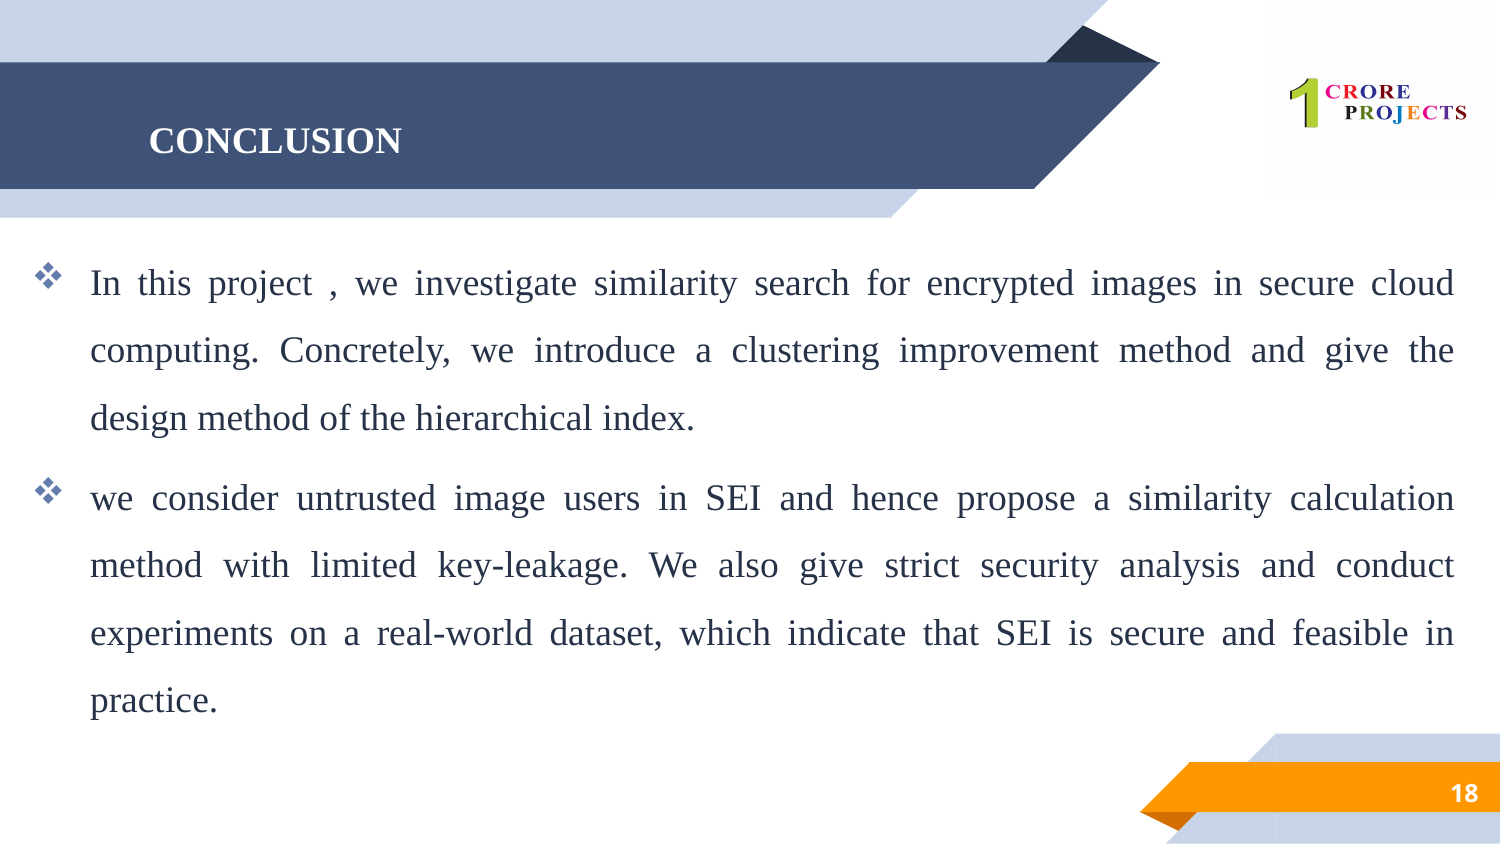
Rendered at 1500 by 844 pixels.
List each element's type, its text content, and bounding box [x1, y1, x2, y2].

list In this project , we investigate similarity search for encrypted images in secure cloud computing. Concretely, we introduce a clustering improvement method and give the design method of the hierarchical index. we consider untrusted image users in SEI and hence propose a similarity calculation method with limited key-leakage. We also give strict security analysis and conduct experiments on a real-world dataset, which indicate that SEI is secure and feasible in practice. [0, 220, 1472, 789]
slide_number 18 [1249, 760, 1494, 813]
title CONCLUSION [133, 64, 997, 190]
picture [1267, 4, 1492, 201]
